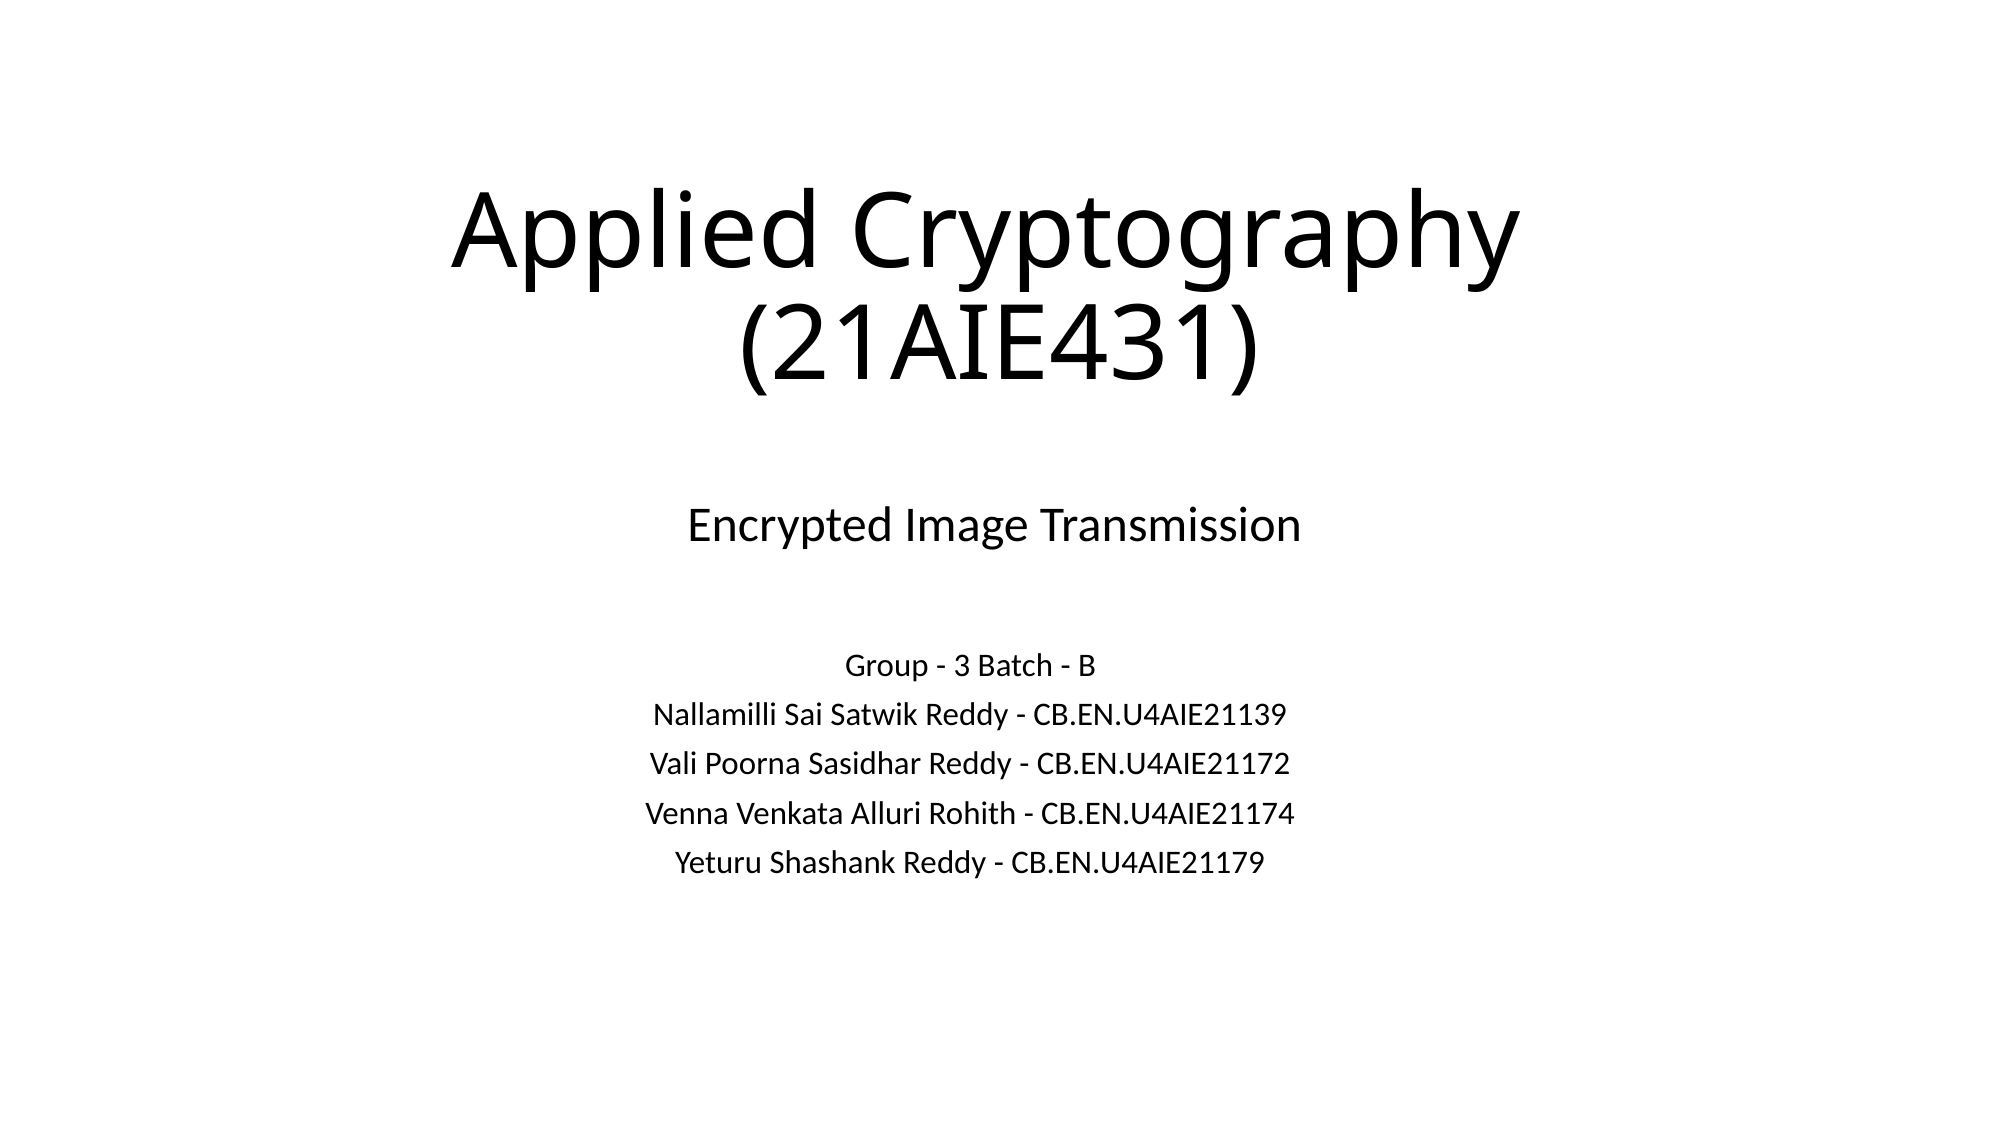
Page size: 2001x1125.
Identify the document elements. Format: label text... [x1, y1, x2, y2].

subtitle Group - 3 Batch - B Nallamilli Sai Satwik Reddy - CB.EN.U4AIE21139 Vali Poorna Sasidhar Reddy - CB.EN.U4AIE21172 Venna Venkata Alluri Rohith - CB.EN.U4AIE21174 Yeturu Shashank Reddy - CB.EN.U4AIE21179 [486, 640, 1456, 892]
title Applied Cryptography (21AIE431) [249, 158, 1750, 410]
text_box Encrypted Image Transmission [672, 484, 1328, 560]
